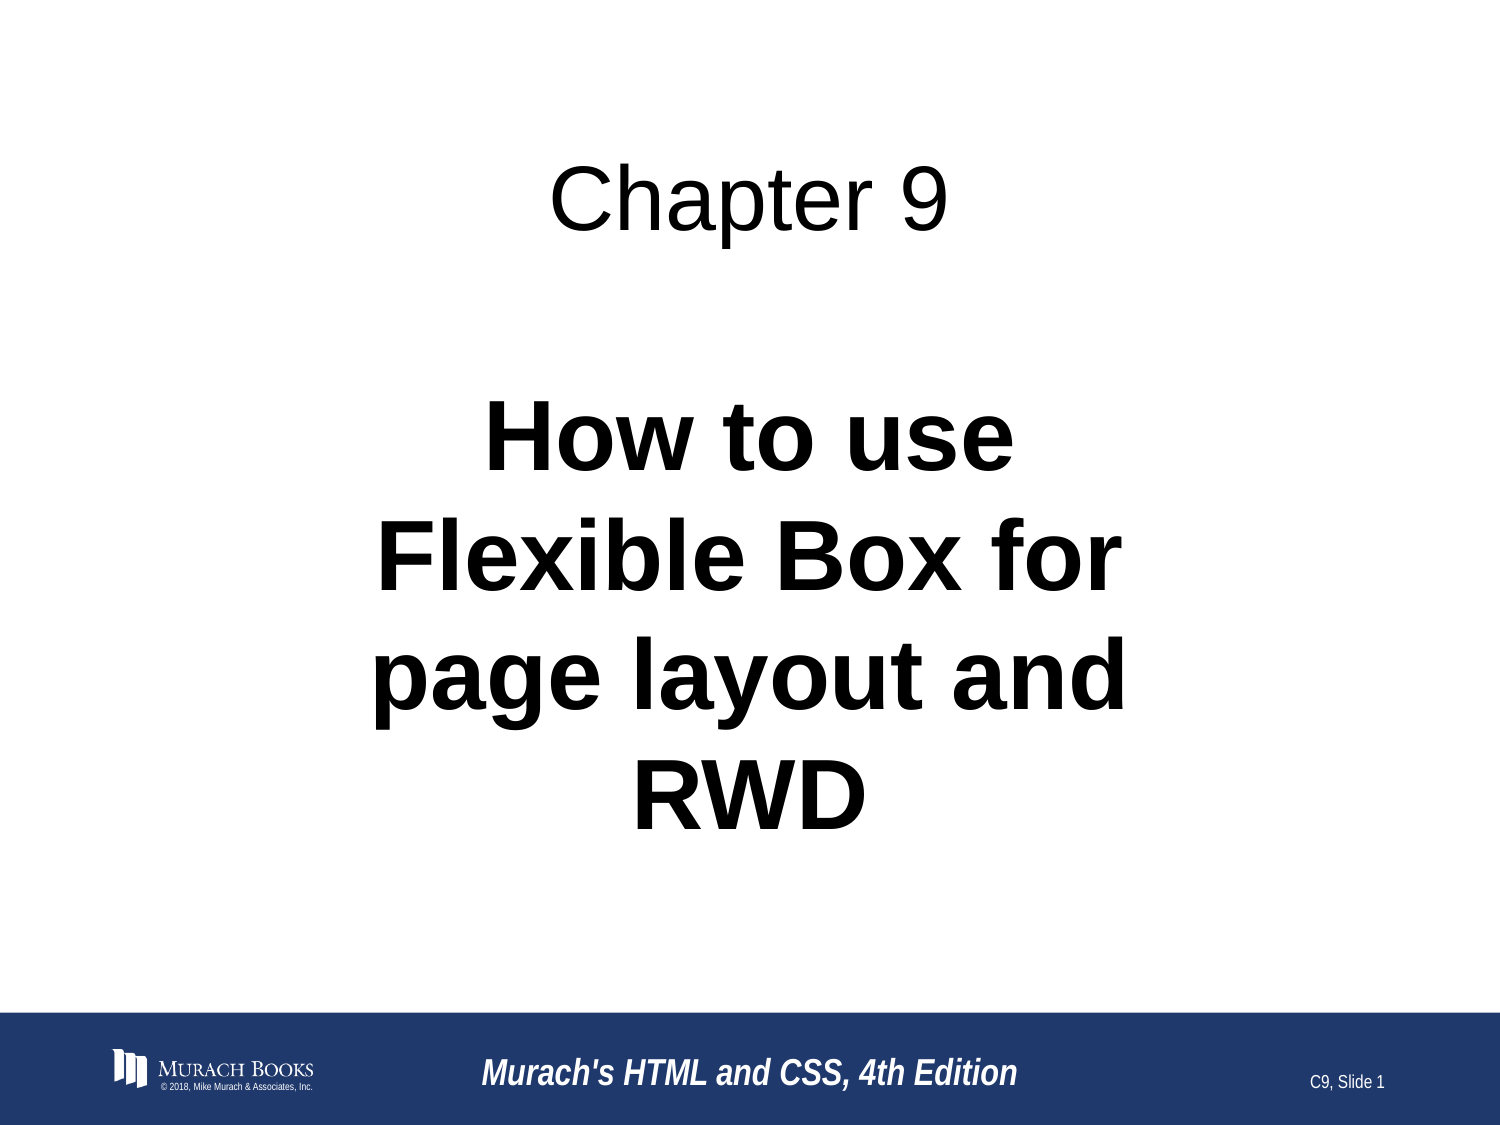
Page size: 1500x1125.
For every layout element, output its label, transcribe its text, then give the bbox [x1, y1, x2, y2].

list How to use Flexible Box for page layout and RWD [312, 362, 1188, 850]
footer © 2018, Mike Murach & Associates, Inc. [12, 1025, 463, 1100]
slide_number Murach's HTML and CSS, 4th Edition [463, 1025, 1050, 1100]
slide_number C9, Slide 1 [1087, 1025, 1400, 1100]
title Chapter 9 [112, 99, 1388, 288]
